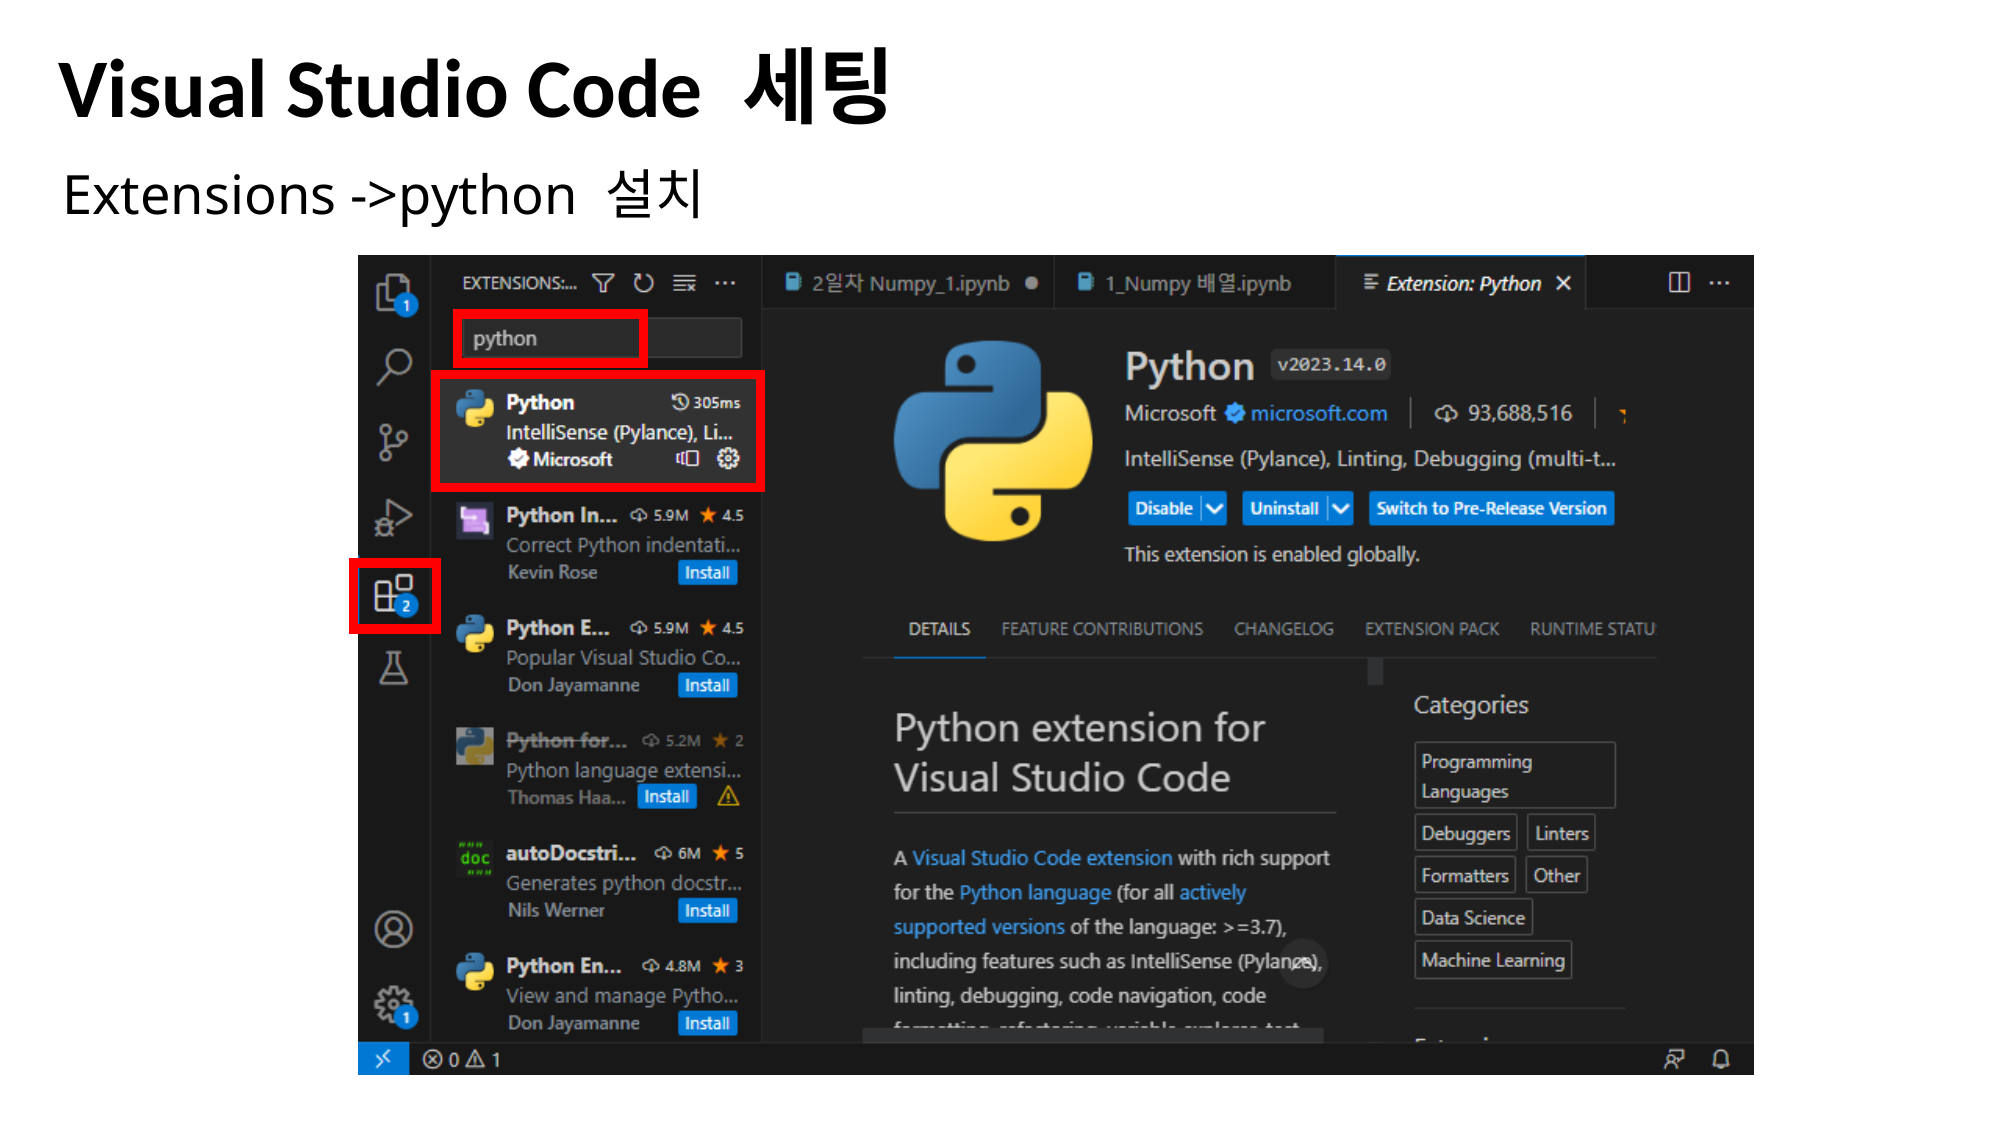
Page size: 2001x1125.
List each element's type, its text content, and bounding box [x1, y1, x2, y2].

text_box Extensions ->python 설치 [62, 160, 813, 227]
text_box [352, 562, 358, 630]
text_box Visual Studio Code 세팅 [43, 26, 911, 142]
picture [358, 255, 1754, 1075]
